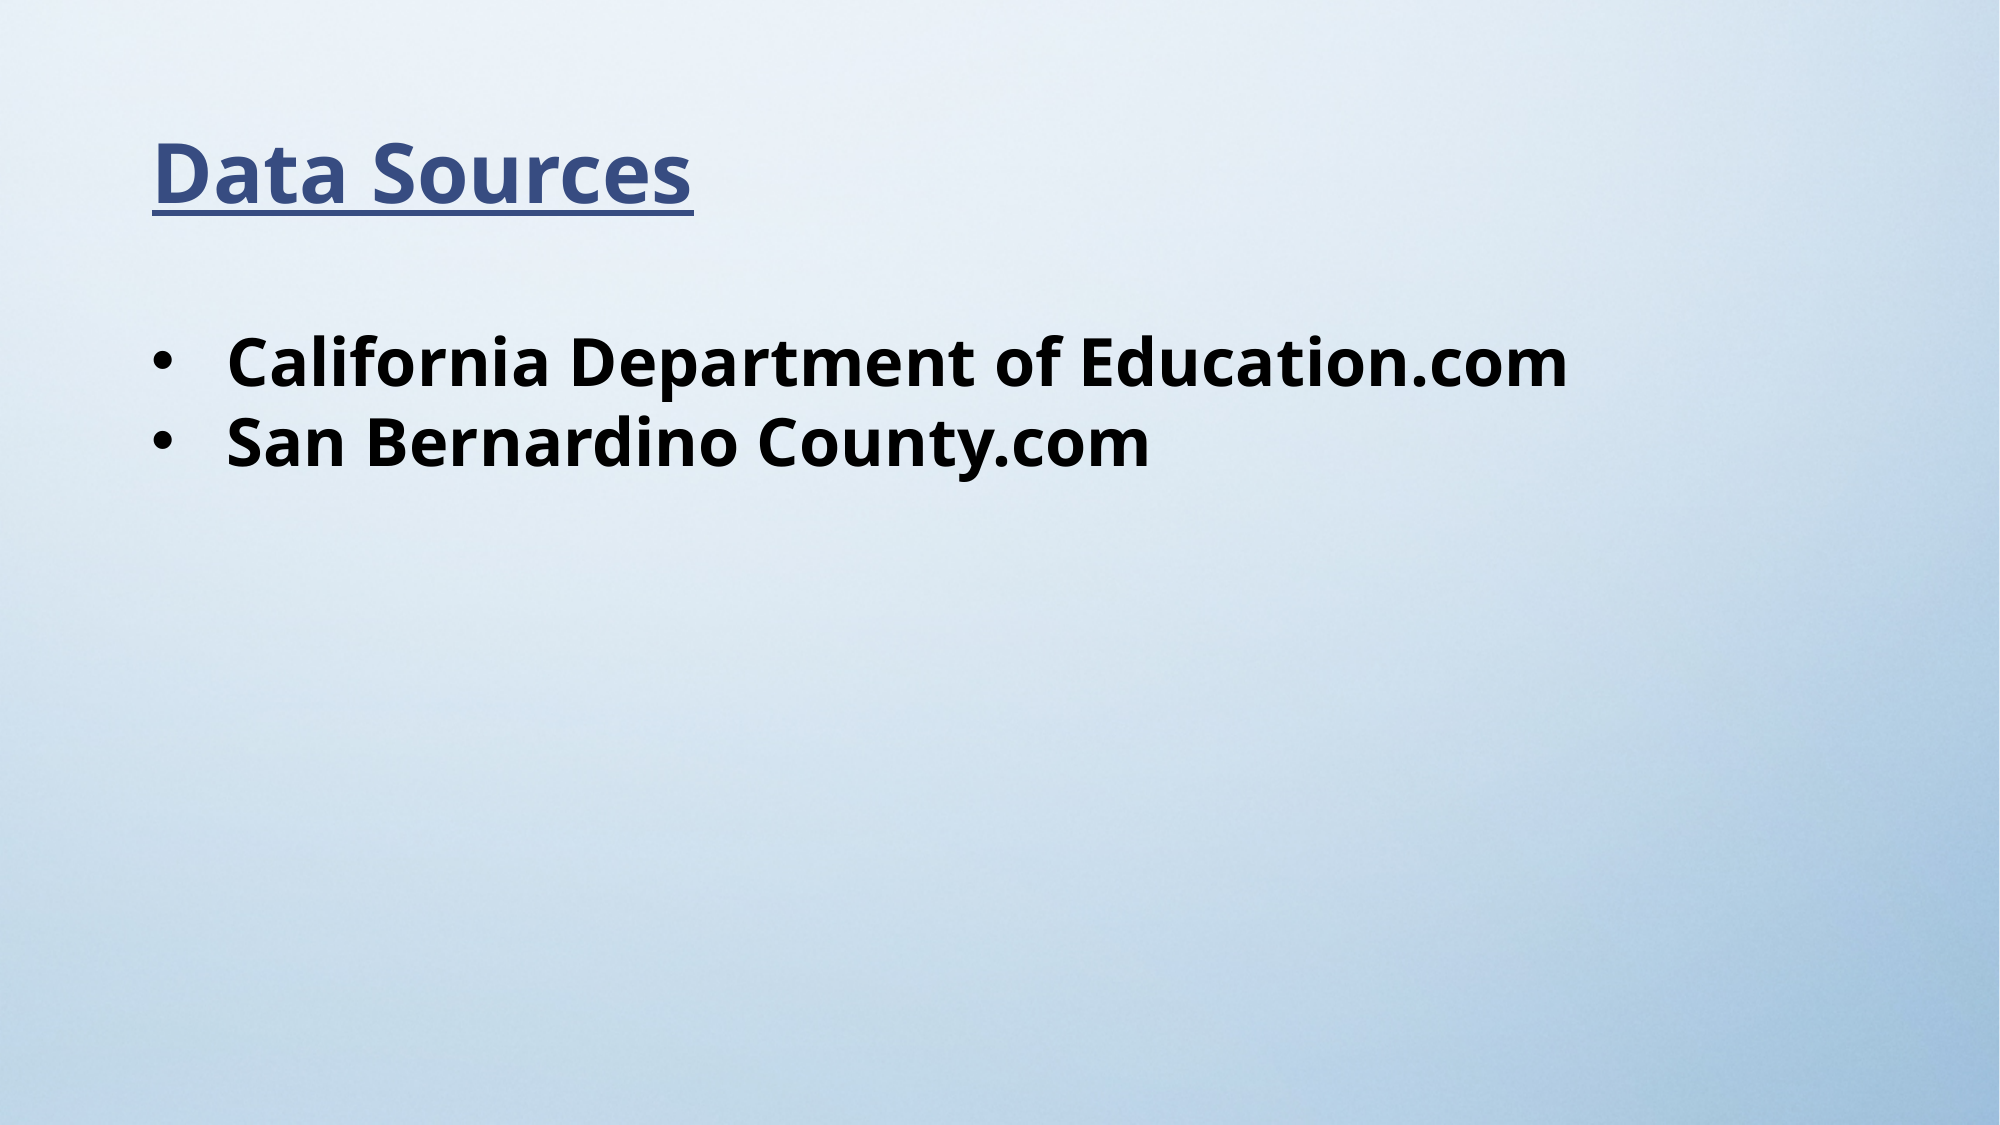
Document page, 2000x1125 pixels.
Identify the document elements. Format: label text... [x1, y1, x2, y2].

picture [0, 0, 2000, 1125]
text_box Data Sources California Department of Education.com San Bernardino County.com [137, 112, 1863, 488]
